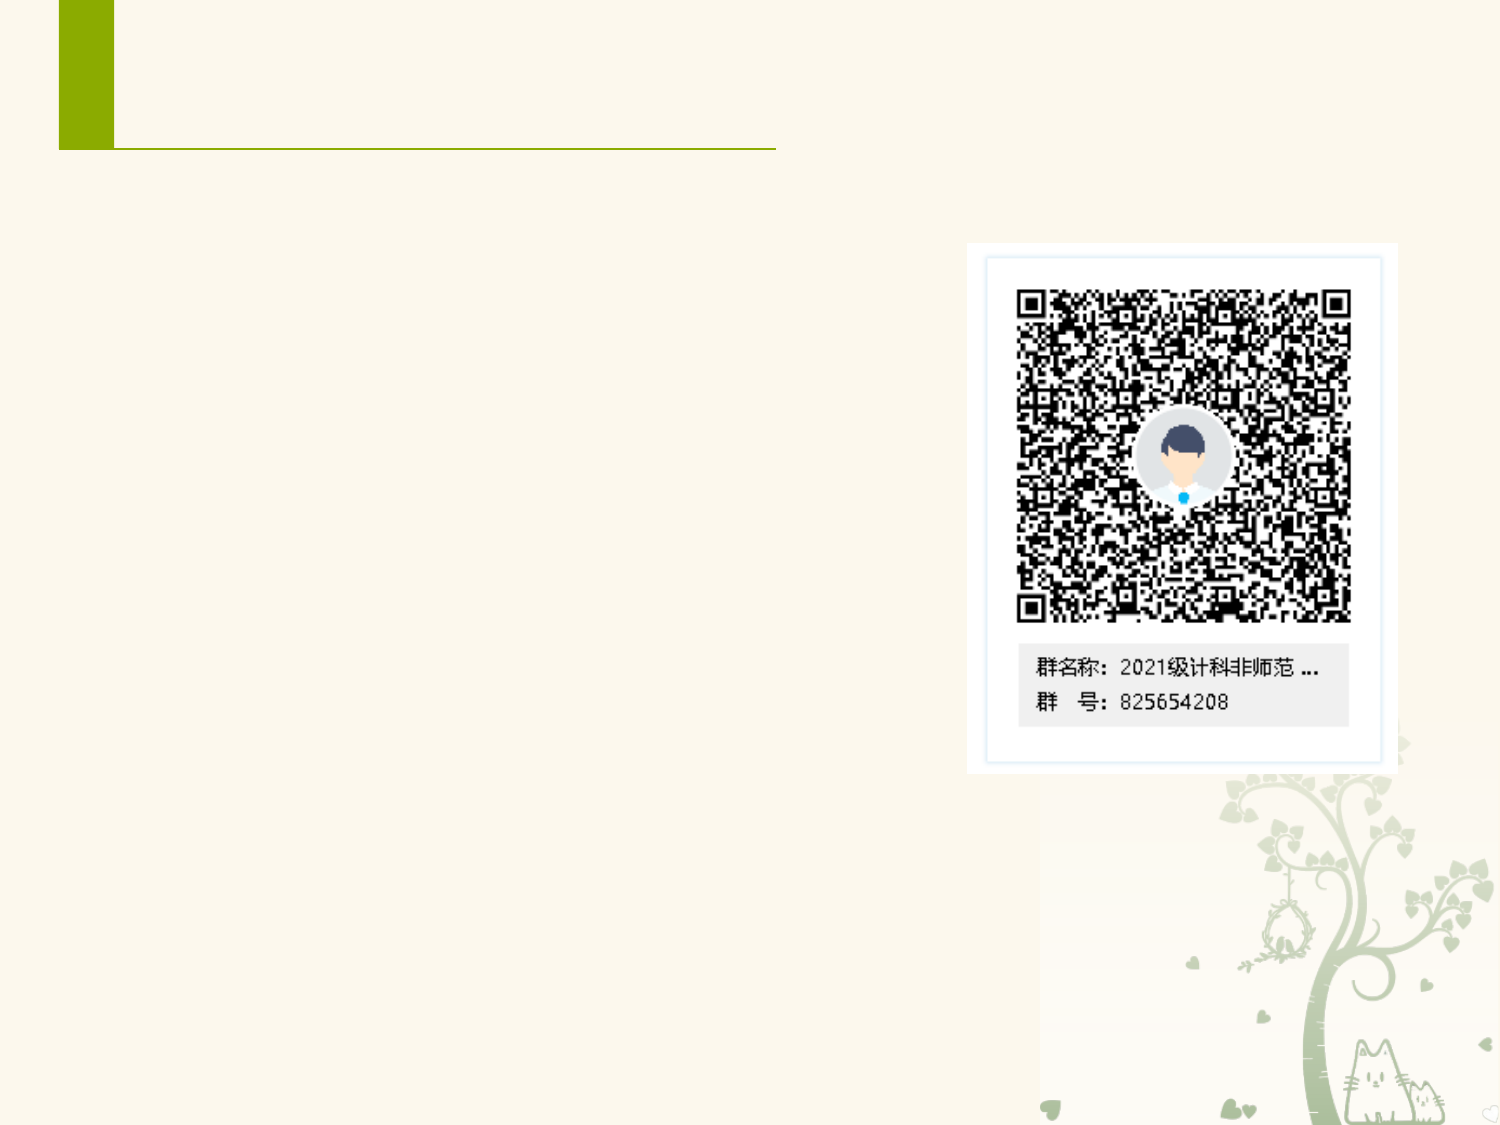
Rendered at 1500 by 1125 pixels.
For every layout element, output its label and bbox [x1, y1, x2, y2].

picture [967, 242, 1398, 774]
